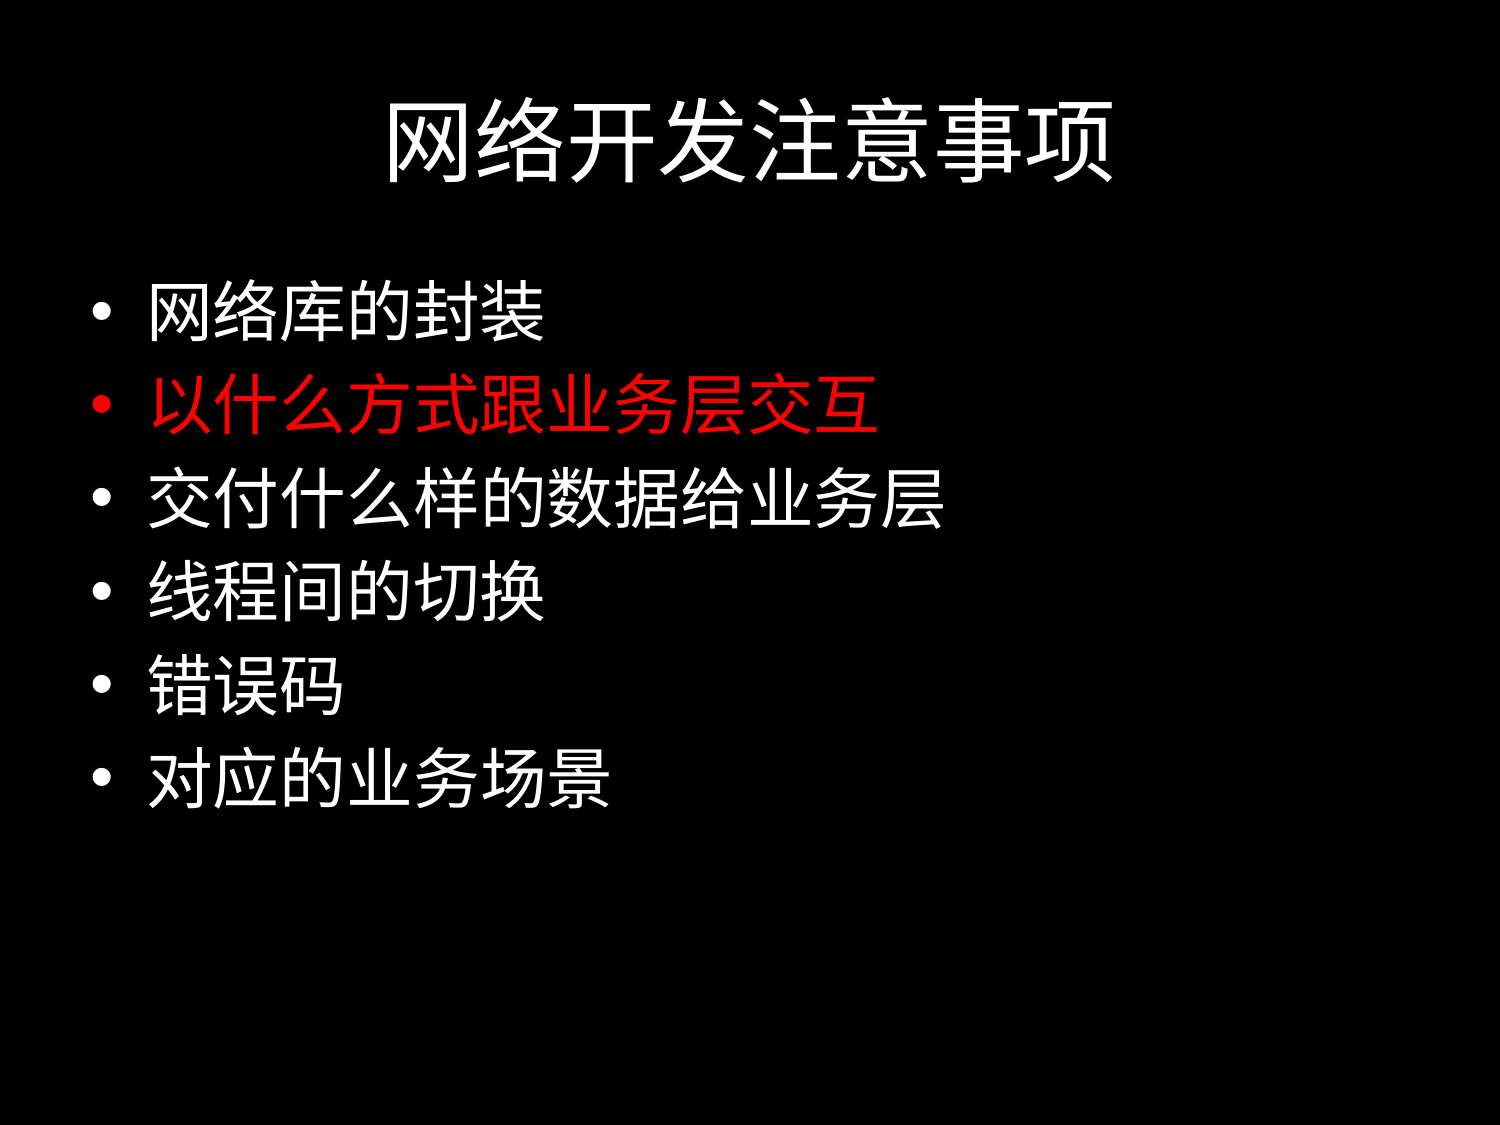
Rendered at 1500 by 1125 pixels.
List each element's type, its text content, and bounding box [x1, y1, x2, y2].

list 网络库的封装 以什么方式跟业务层交互 交付什么样的数据给业务层 线程间的切换 错误码 对应的业务场景 [75, 262, 1425, 1005]
title 网络开发注意事项 [75, 45, 1425, 233]
